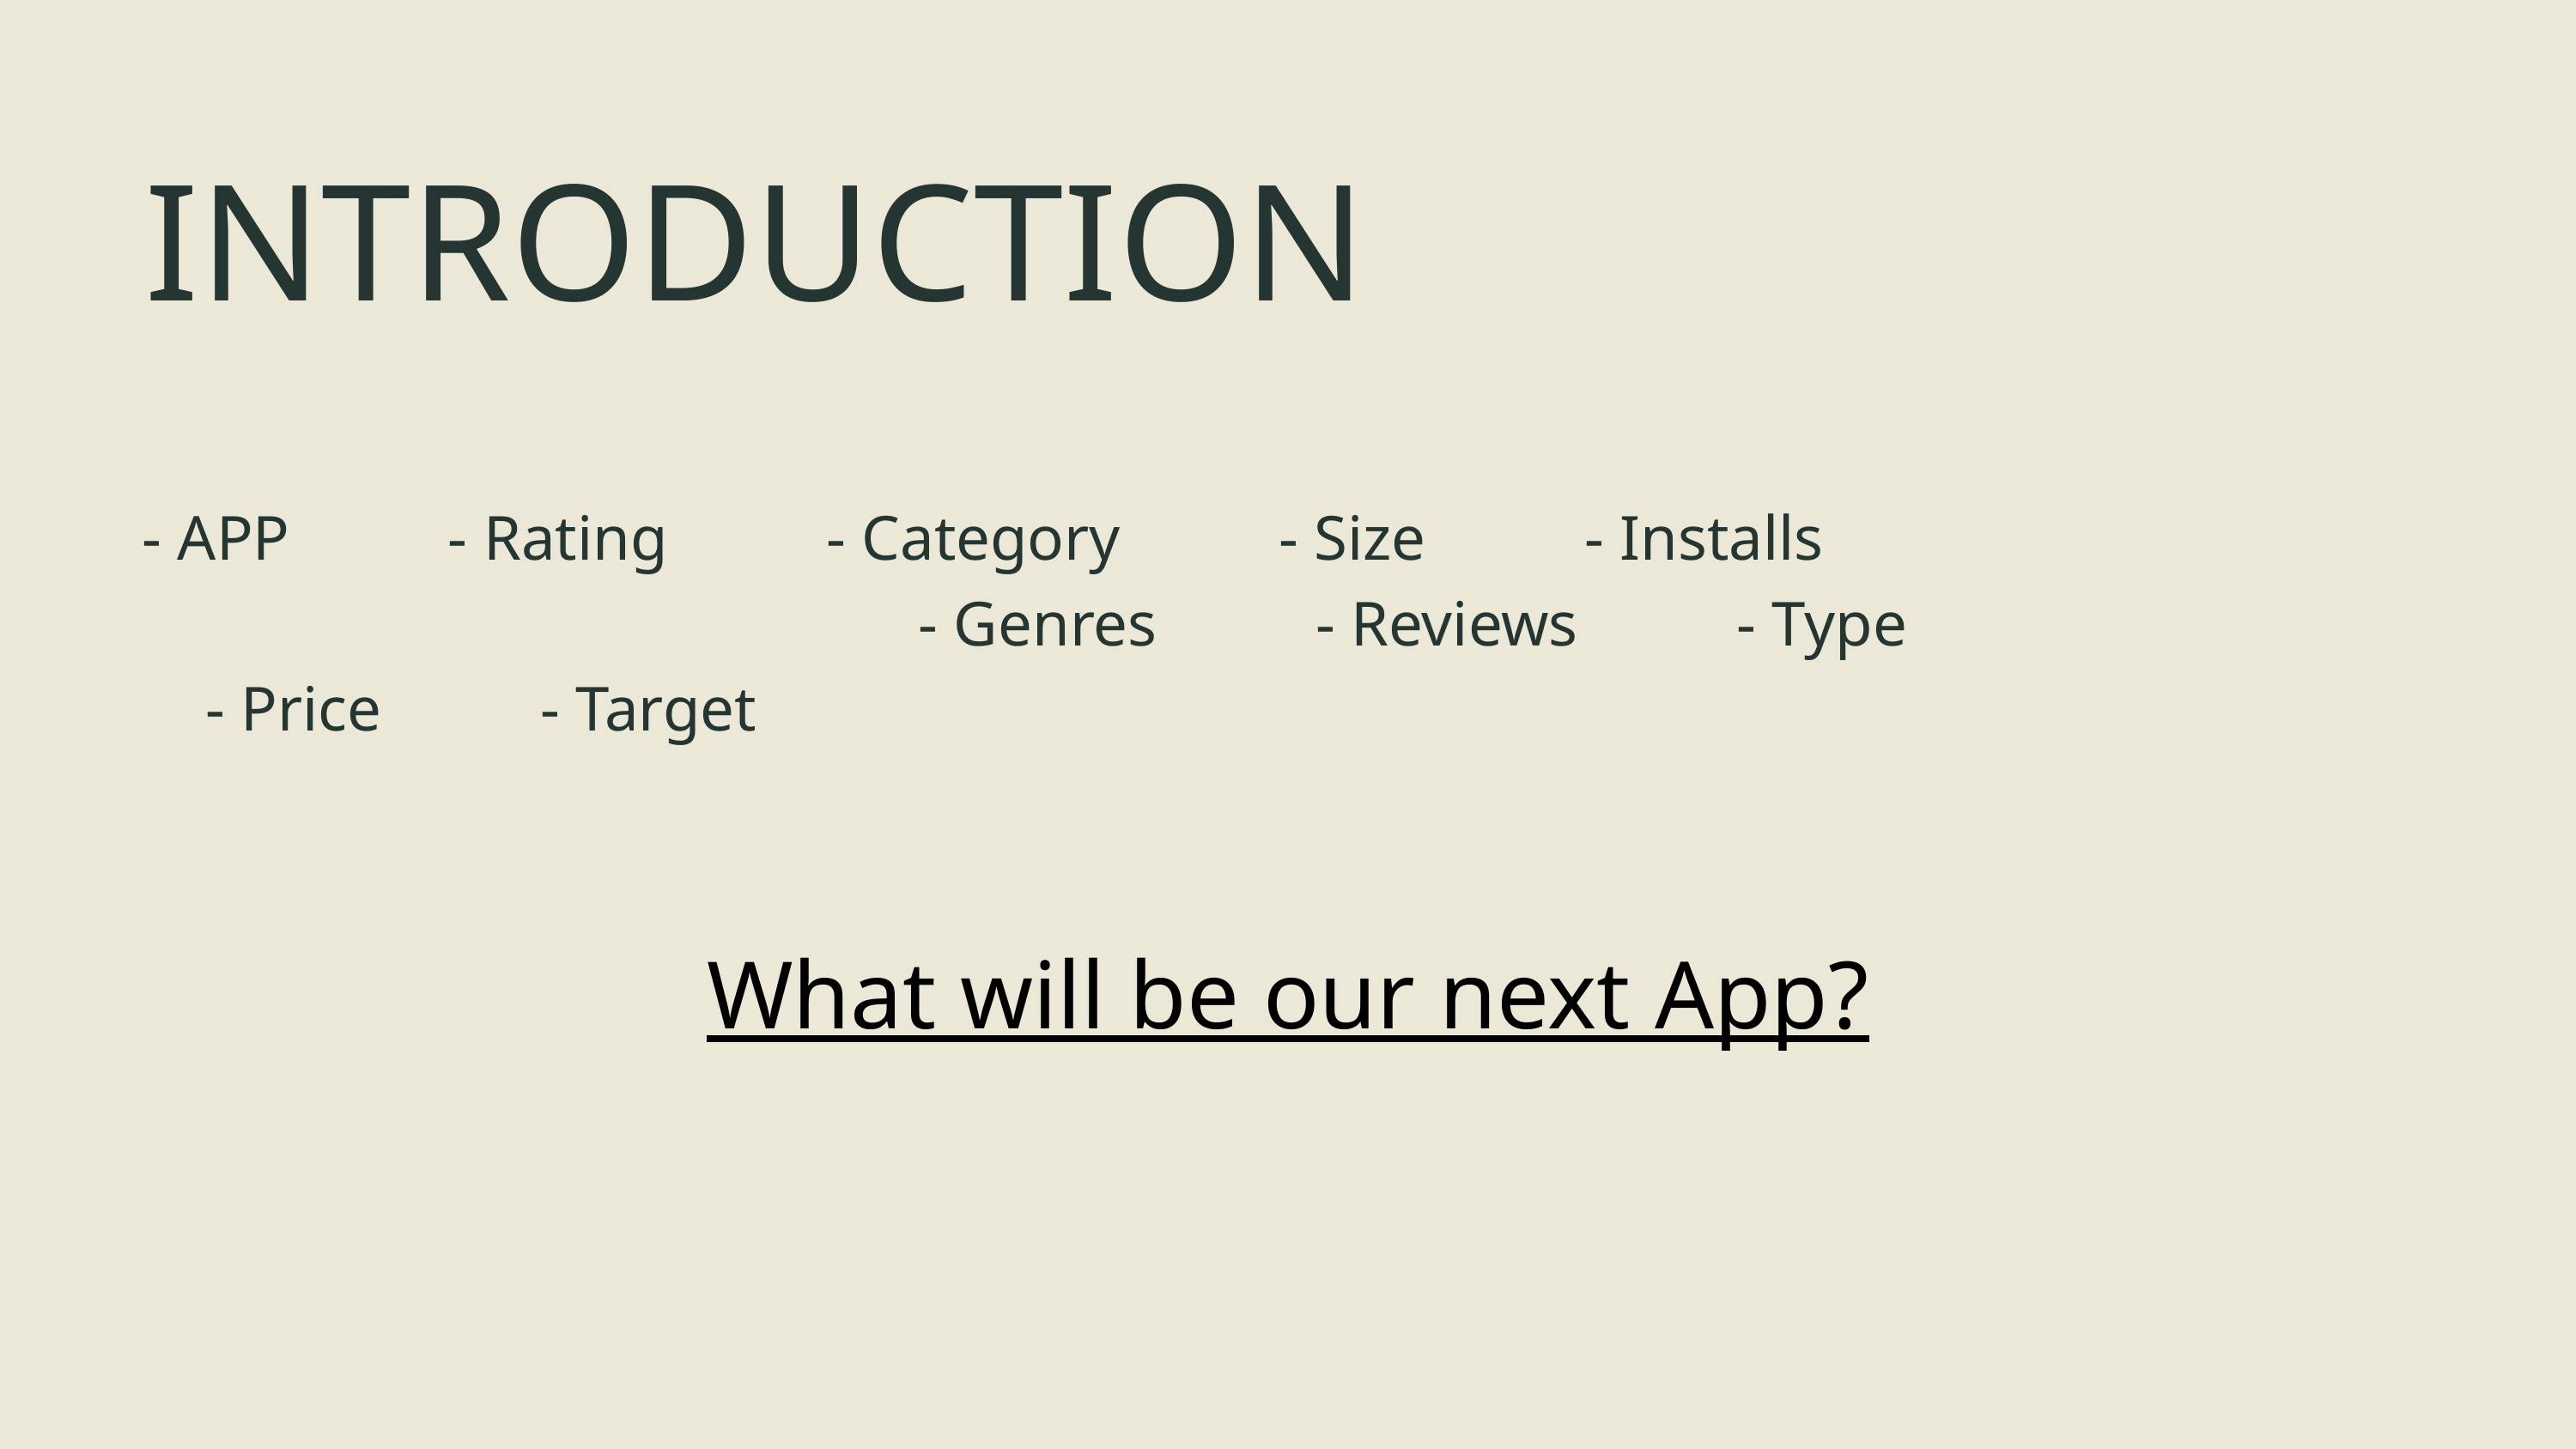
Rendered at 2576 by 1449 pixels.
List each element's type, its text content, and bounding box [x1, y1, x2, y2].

text_box What will be our next App? [663, 917, 1913, 1047]
text_box - APP - Rating - Category - Size - Installs - Genres - Reviews - Type - Price - Target [142, 487, 1992, 828]
text_box INTRODUCTION [144, 155, 1833, 333]
